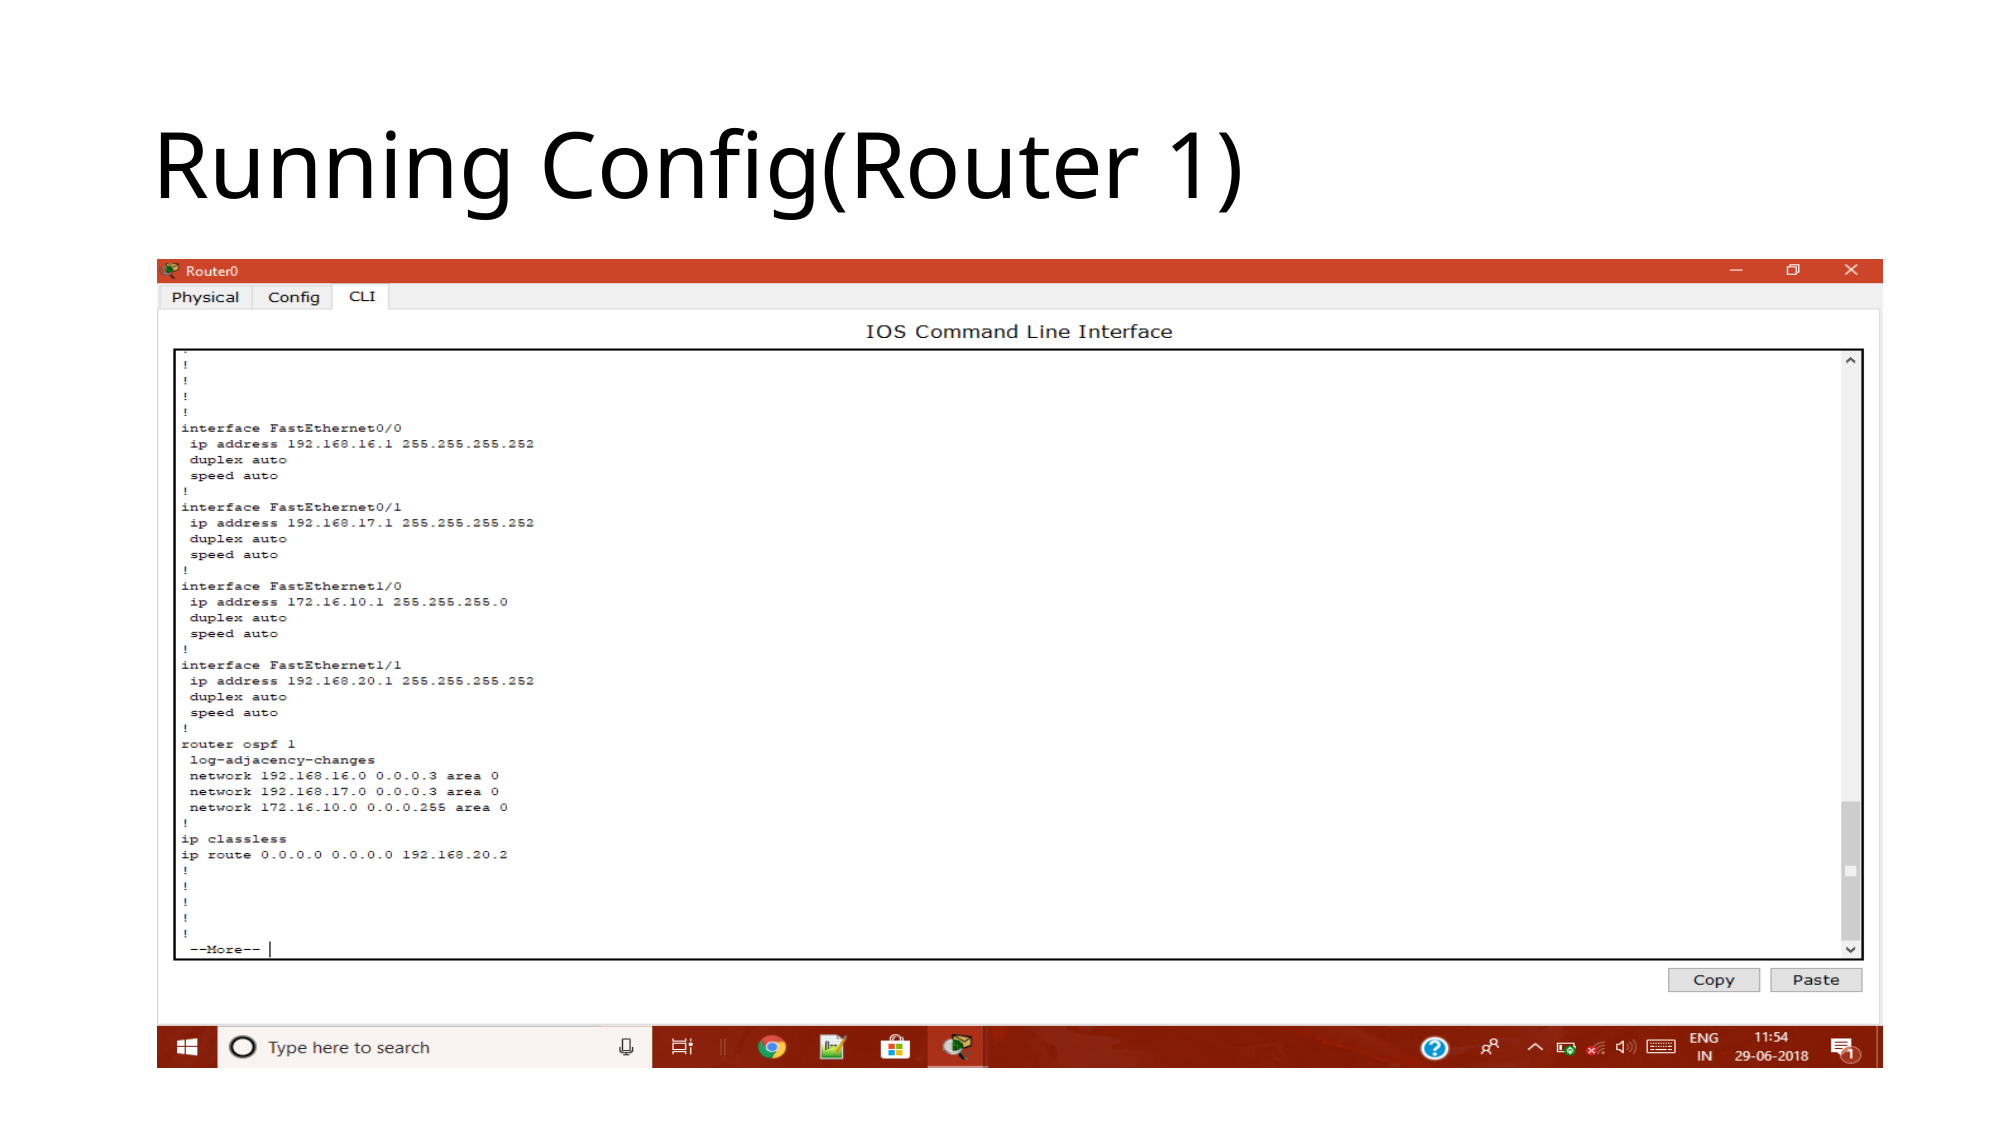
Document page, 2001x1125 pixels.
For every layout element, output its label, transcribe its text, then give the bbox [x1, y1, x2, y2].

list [157, 259, 1883, 1068]
title Running Config(Router 1) [137, 59, 1863, 278]
